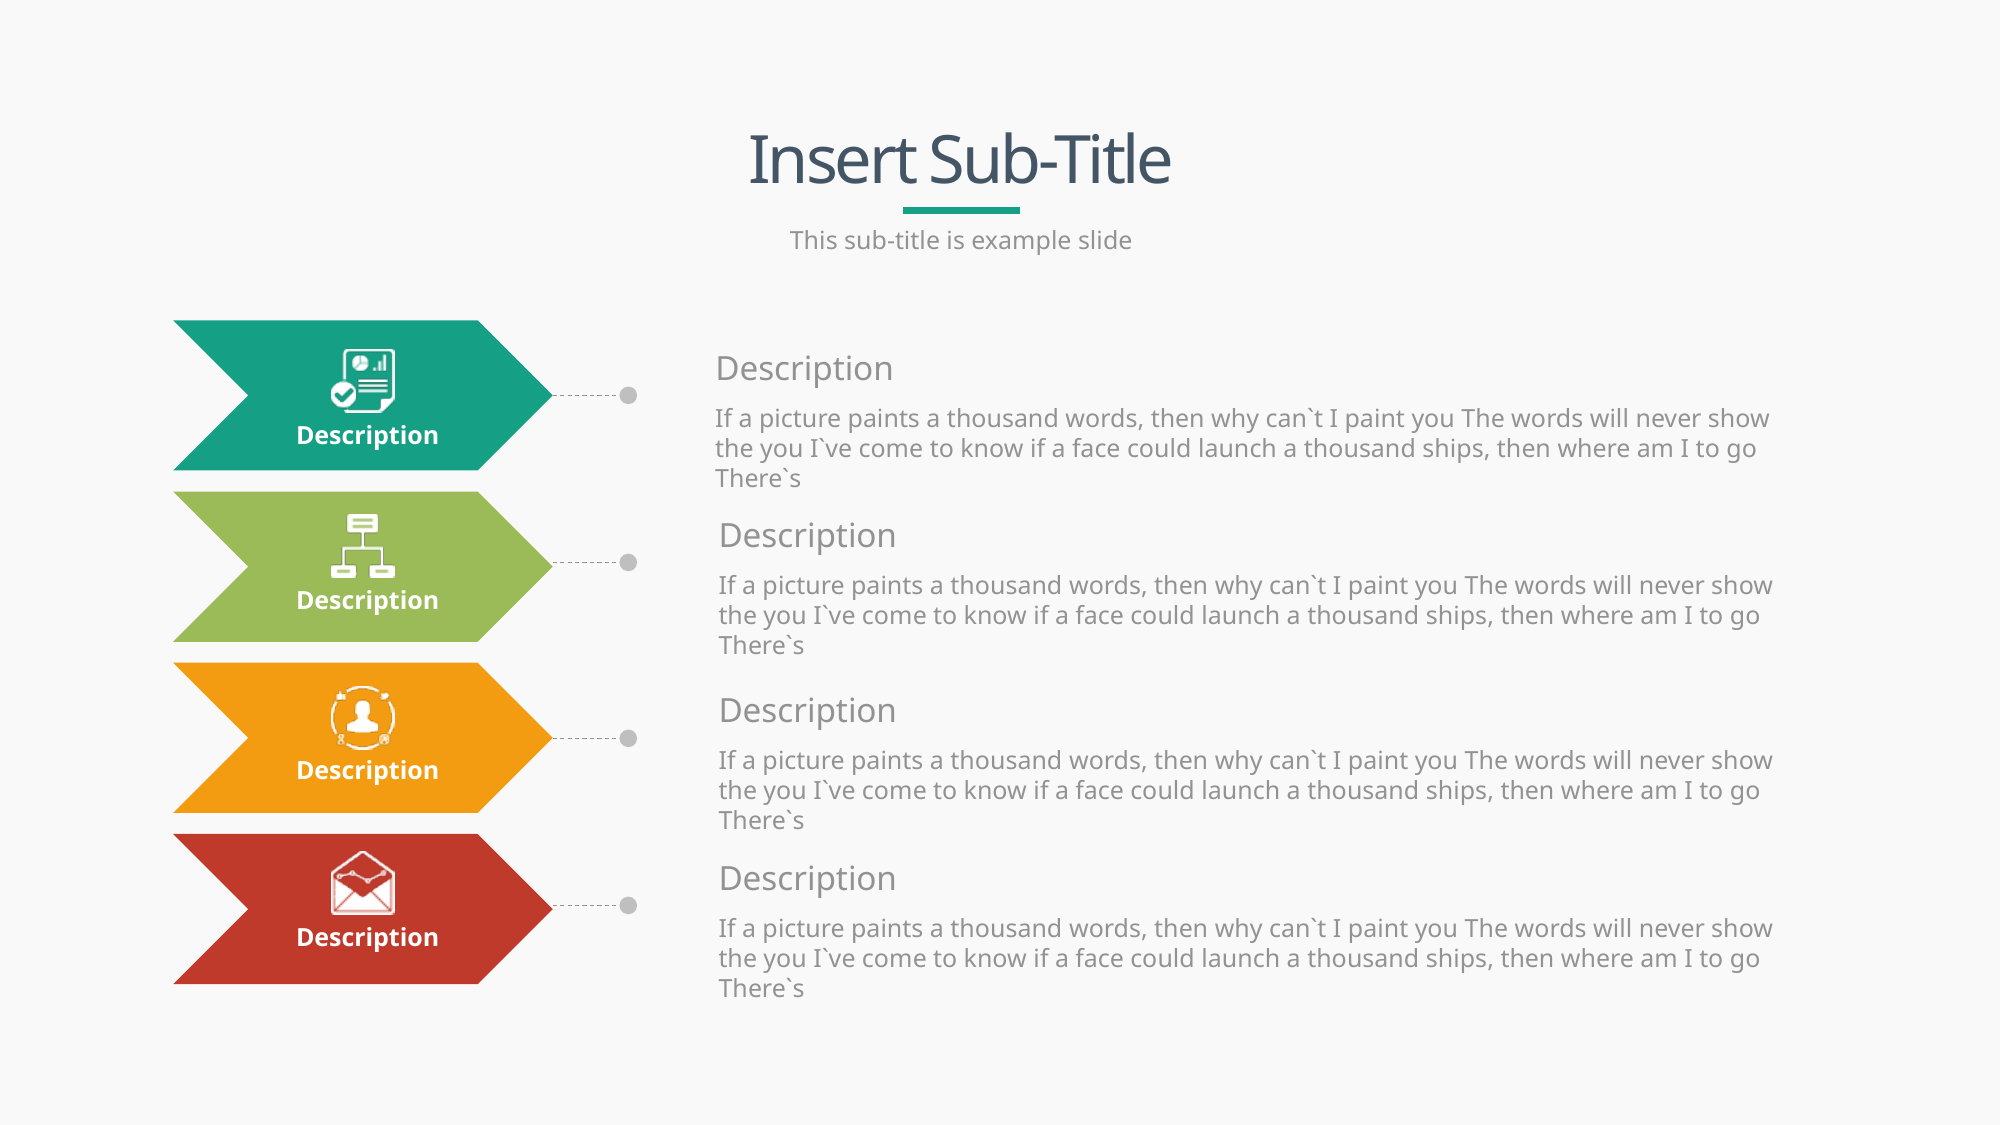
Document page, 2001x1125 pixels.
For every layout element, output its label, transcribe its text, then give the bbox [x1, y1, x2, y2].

text_box If a picture paints a thousand words, then why can`t I paint you The words will never show the you I`ve come to know if a face could launch a thousand ships, then where am I to go There`s [703, 562, 1831, 668]
picture [331, 686, 395, 750]
text_box [618, 385, 639, 406]
text_box Description [700, 339, 1014, 395]
picture [331, 349, 395, 413]
text_box Description [256, 914, 479, 959]
text_box If a picture paints a thousand words, then why can`t I paint you The words will never show the you I`ve come to know if a face could launch a thousand ships, then where am I to go There`s [700, 395, 1827, 500]
text_box Description [256, 577, 479, 623]
text_box [618, 552, 639, 573]
text_box If a picture paints a thousand words, then why can`t I paint you The words will never show the you I`ve come to know if a face could launch a thousand ships, then where am I to go There`s [703, 737, 1831, 842]
text_box [618, 728, 639, 749]
picture [331, 514, 395, 578]
picture [331, 851, 395, 915]
text_box Description [703, 681, 1017, 737]
text_box Description [703, 506, 1017, 562]
text_box Description [256, 412, 479, 458]
text_box [170, 832, 555, 986]
text_box Description [256, 746, 479, 792]
text_box [618, 895, 639, 916]
text_box [170, 319, 554, 472]
text_box [170, 490, 555, 643]
text_box [170, 661, 555, 814]
text_box Insert Sub-Title [619, 109, 1304, 205]
text_box If a picture paints a thousand words, then why can`t I paint you The words will never show the you I`ve come to know if a face could launch a thousand ships, then where am I to go There`s [703, 905, 1831, 1011]
text_box This sub-title is example slide [700, 217, 1223, 263]
text_box Description [703, 849, 1017, 905]
